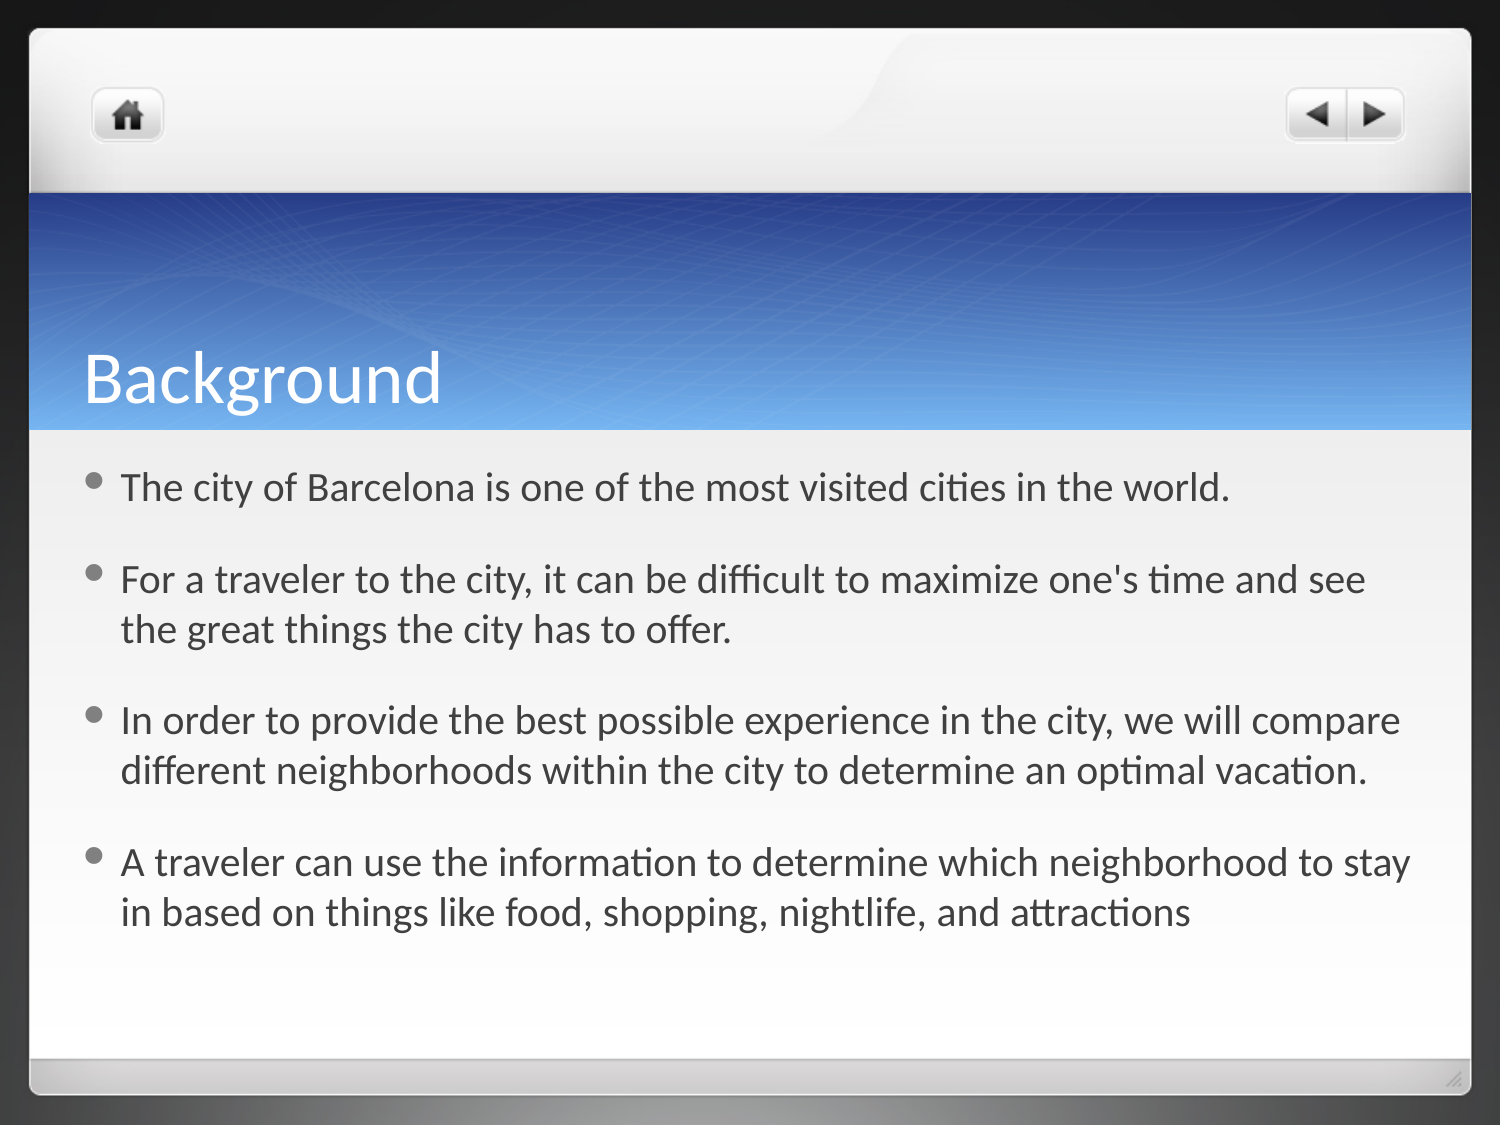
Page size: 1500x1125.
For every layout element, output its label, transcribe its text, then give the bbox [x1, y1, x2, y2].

title Background [68, 238, 1432, 427]
picture [0, 0, 1500, 1125]
list The city of Barcelona is one of the most visited cities in the world. For a traveler to the city, it can be difficult to maximize one's time and see the great things the city has to offer. In order to provide the best possible experience in the city, we will compare different neighborhoods within the city to determine an optimal vacation. A traveler can use the information to determine which neighborhood to stay in based on things like food, shopping, nightlife, and attractions [68, 452, 1432, 1025]
